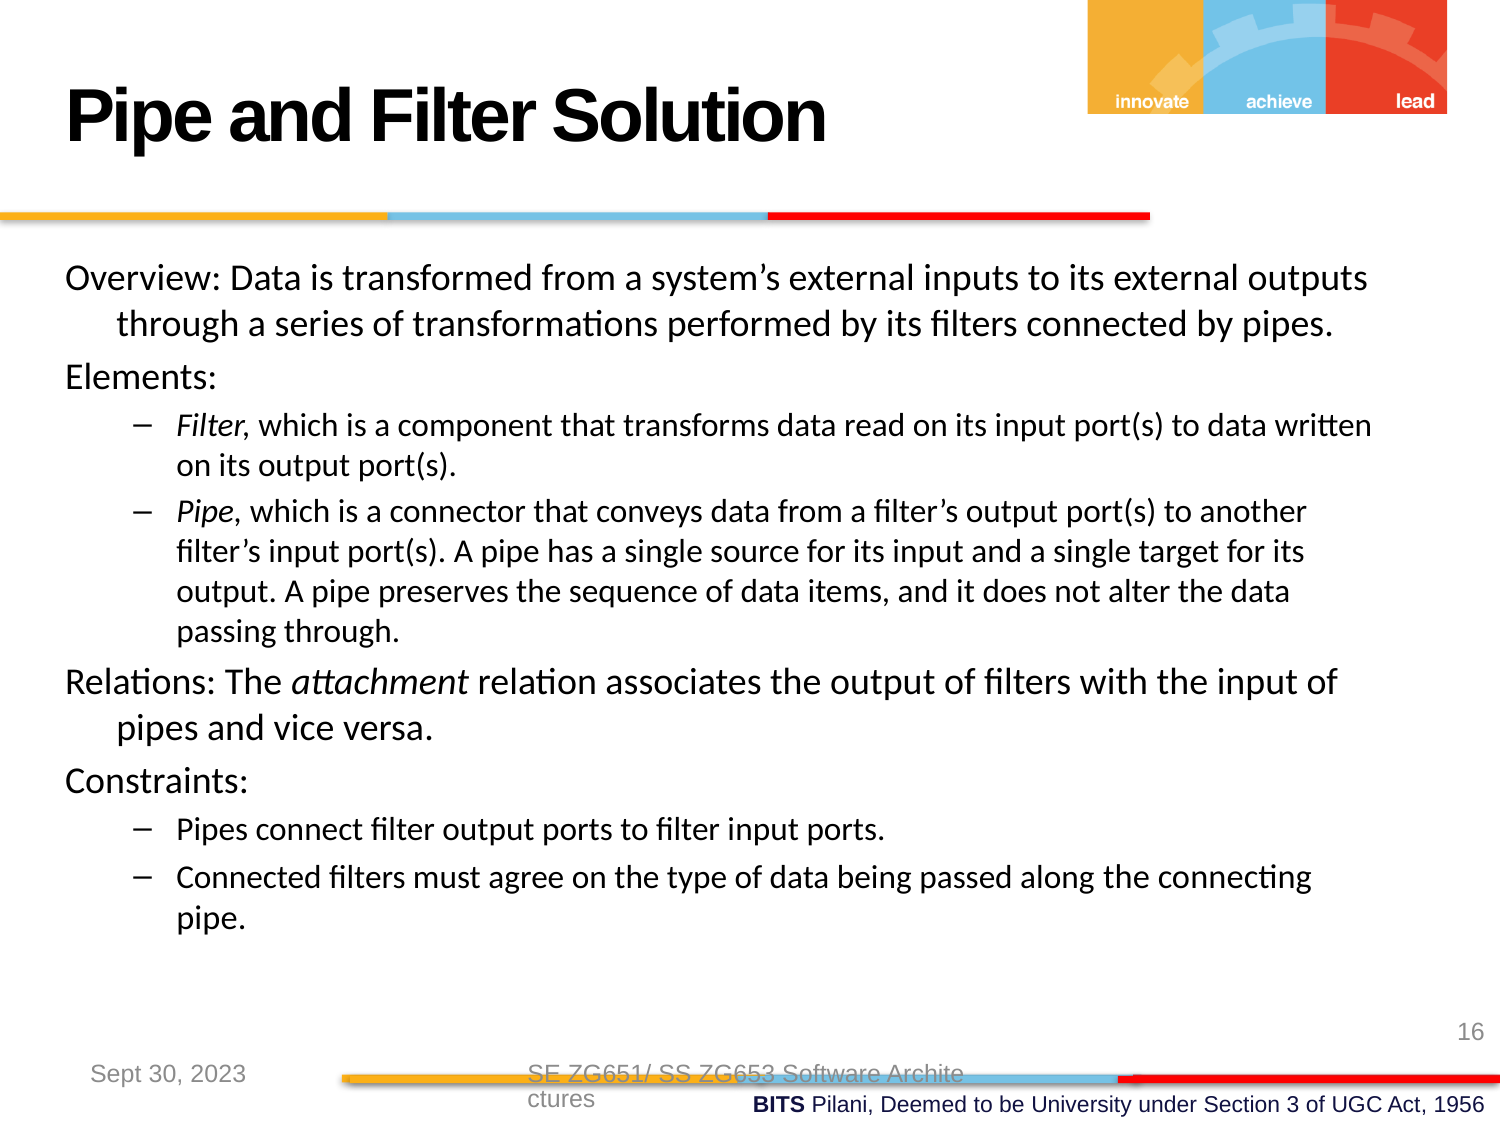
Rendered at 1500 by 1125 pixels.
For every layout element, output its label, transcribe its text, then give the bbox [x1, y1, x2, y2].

slide_number 16 [1149, 1000, 1500, 1061]
picture [1087, 0, 1448, 114]
list Pipe and Filter Solution [50, 24, 1088, 213]
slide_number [75, 1042, 425, 1103]
list Overview: Data is transformed from a system’s external inputs to its external outputs through a series of transformations performed by its filters connected by pipes. Elements: Filter, which is a component that transforms data read on its input port(s) to data written on its output port(s). Pipe, which is a connector that conveys data from a filter’s output port(s) to another filter’s input port(s). A pipe has a single source for its input and a single target for its output. A pipe preserves the sequence of data items, and it does not alter the data passing through. Relations: The attachment relation associates the output of filters with the input of pipes and vice versa. Constraints: Pipes connect filter output ports to filter input ports. Connected filters must agree on the type of data being passed along the connecting pipe. [50, 245, 1400, 988]
footer SE ZG651/ SS ZG653 Software Architectures [512, 1042, 988, 1103]
